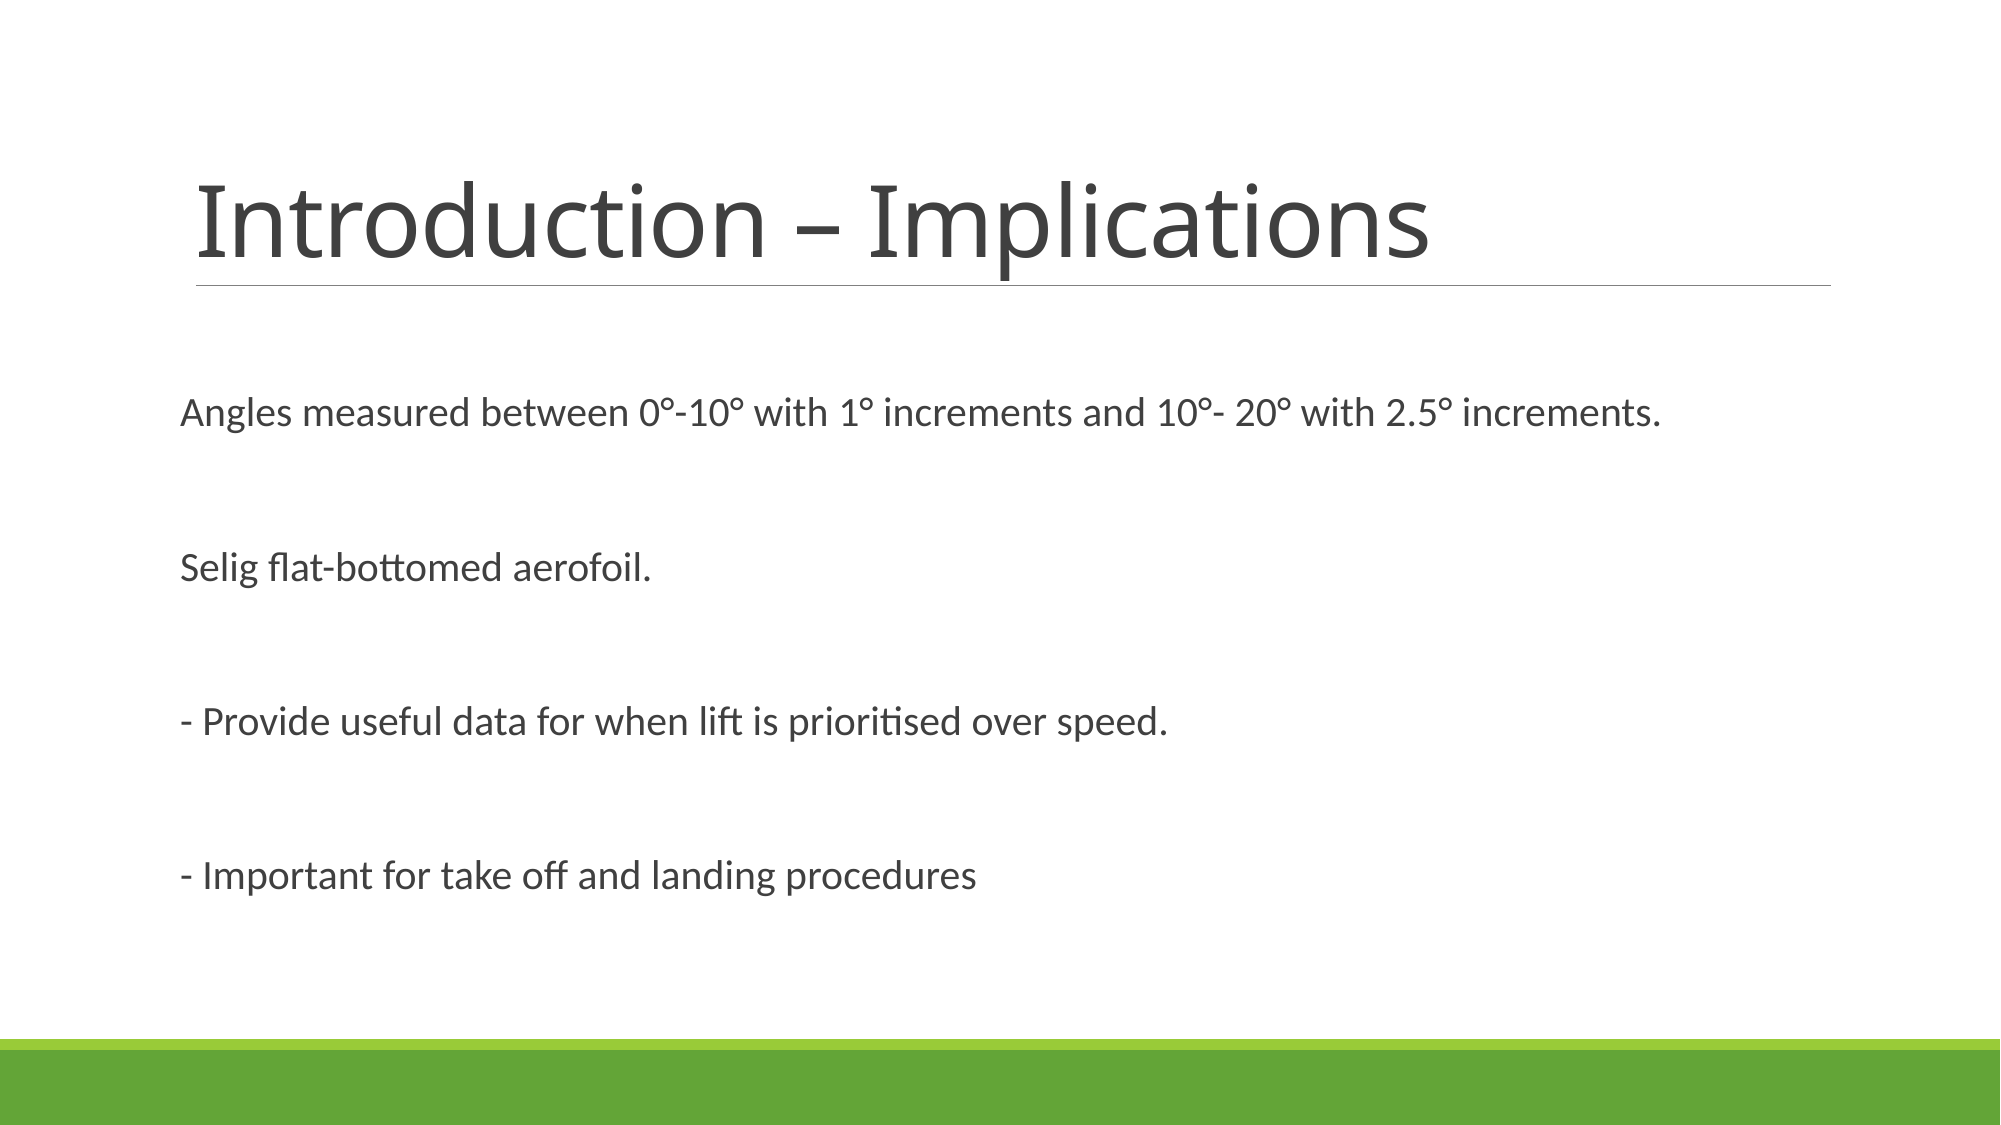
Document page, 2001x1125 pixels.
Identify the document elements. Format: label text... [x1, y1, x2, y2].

title Introduction – Implications [180, 47, 1830, 285]
list Angles measured between 0°-10° with 1° increments and 10°- 20° with 2.5° increments. Selig flat-bottomed aerofoil. - Provide useful data for when lift is prioritised over speed. - Important for take off and landing procedures [180, 302, 1830, 963]
